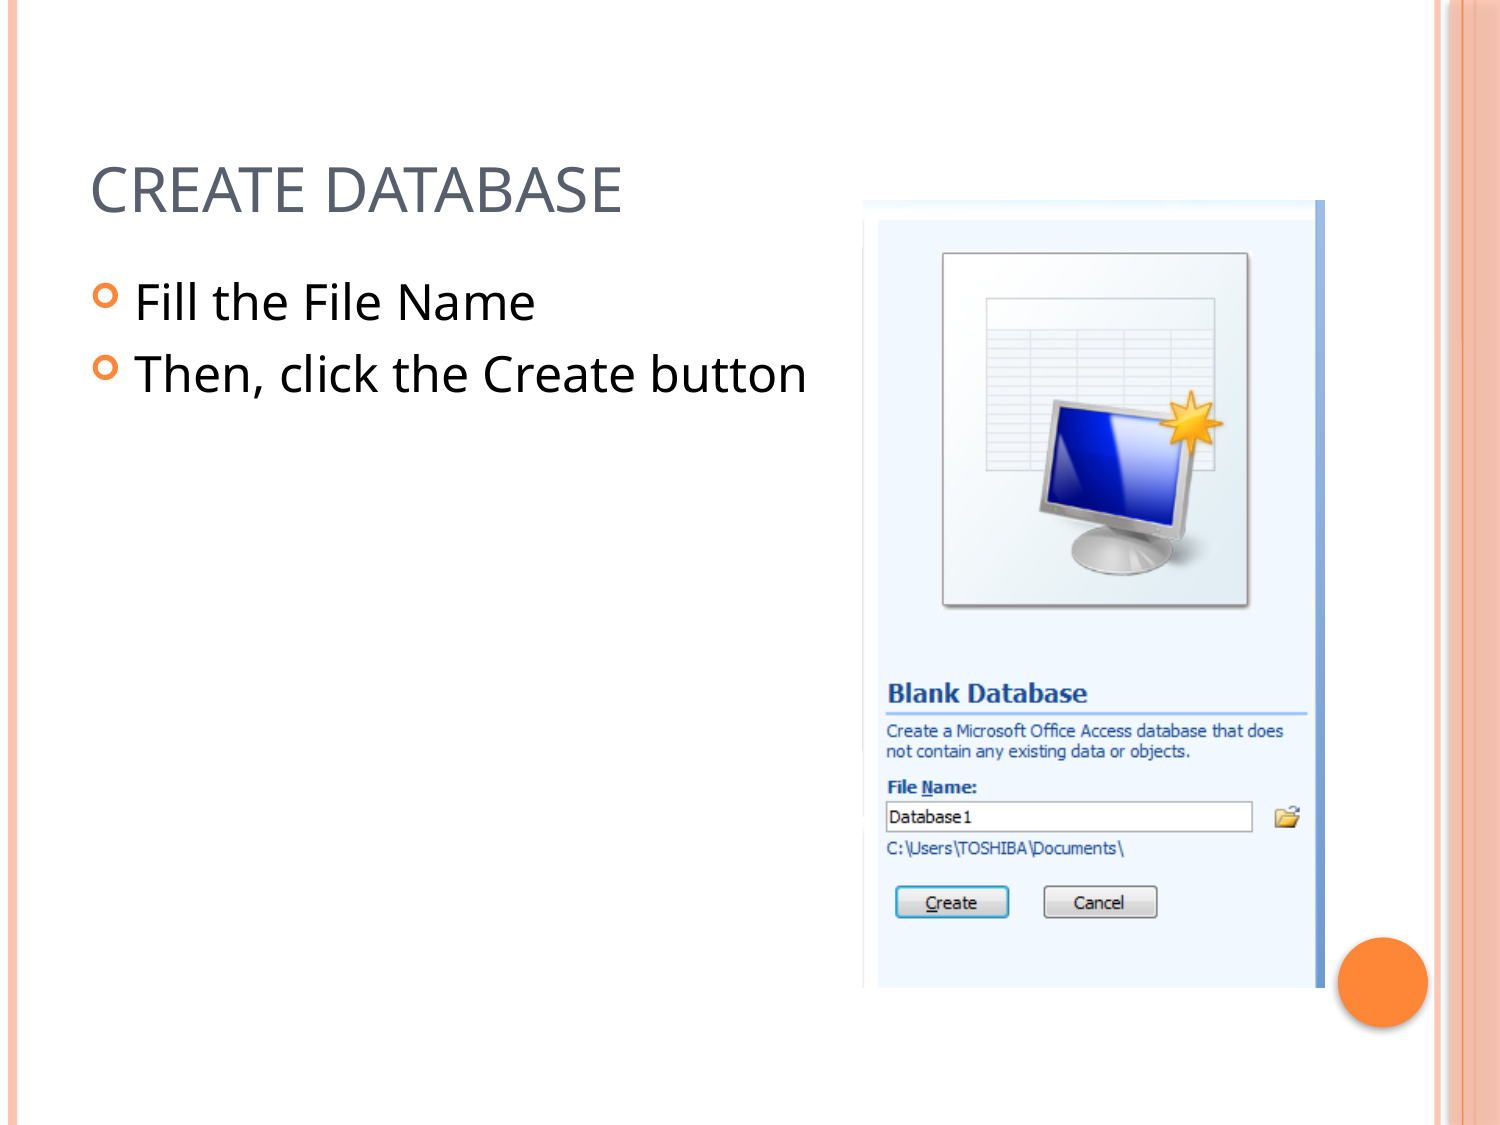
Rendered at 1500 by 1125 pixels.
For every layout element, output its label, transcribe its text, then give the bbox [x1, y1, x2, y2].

list Fill the File Name Then, click the Create button [75, 262, 1300, 1062]
picture [861, 199, 1326, 988]
title Create database [75, 45, 1300, 233]
